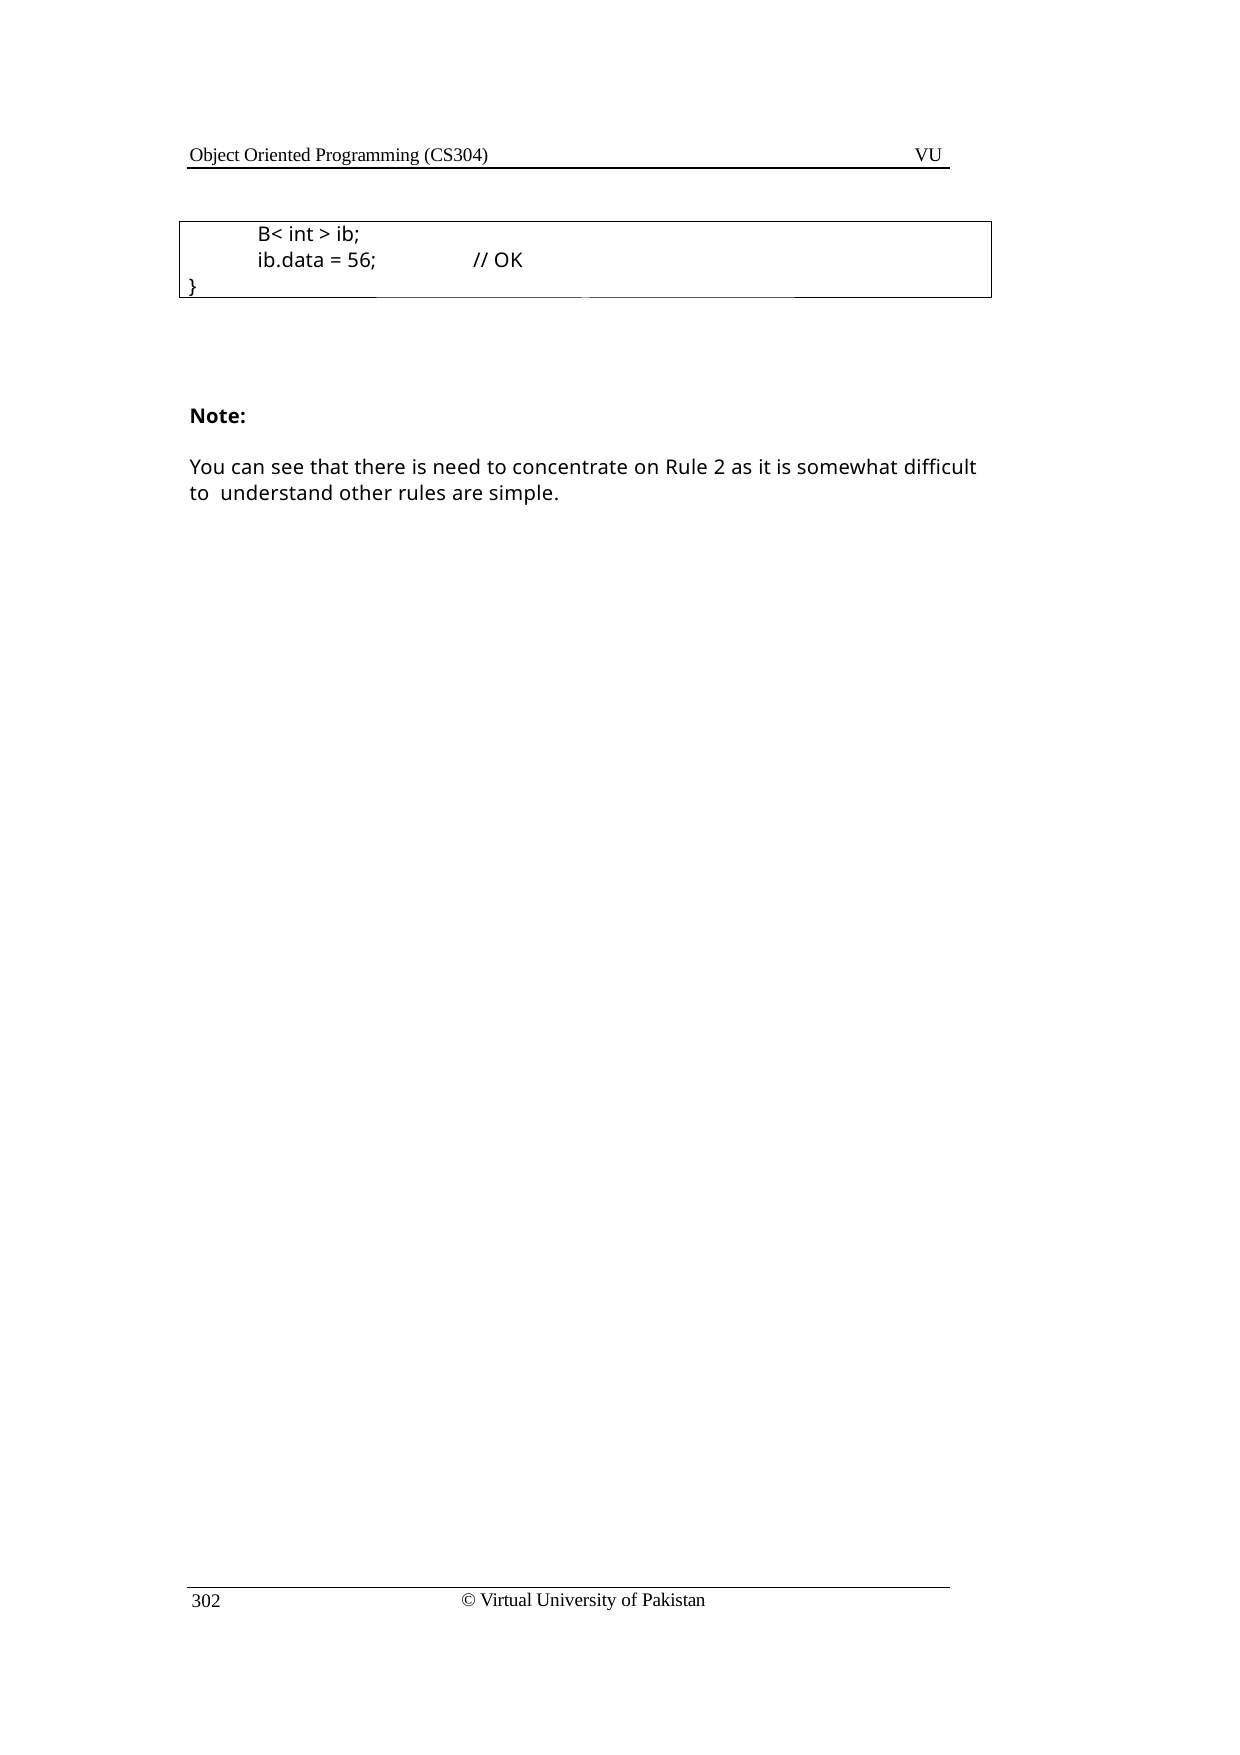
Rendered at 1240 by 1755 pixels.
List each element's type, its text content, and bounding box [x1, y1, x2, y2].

text_box VU [912, 141, 945, 166]
text_box 302 [189, 1588, 223, 1612]
text_box B< int > ib; ib.data = 56; // OK } [179, 221, 992, 298]
text_box Object Oriented Programming (CS304) [187, 141, 493, 166]
text_box Note: You can see that there is need to concentrate on Rule 2 as it is somewhat difficult to understand other rules are simple. [187, 402, 984, 505]
text_box © Virtual University of Pakistan [459, 1586, 712, 1610]
